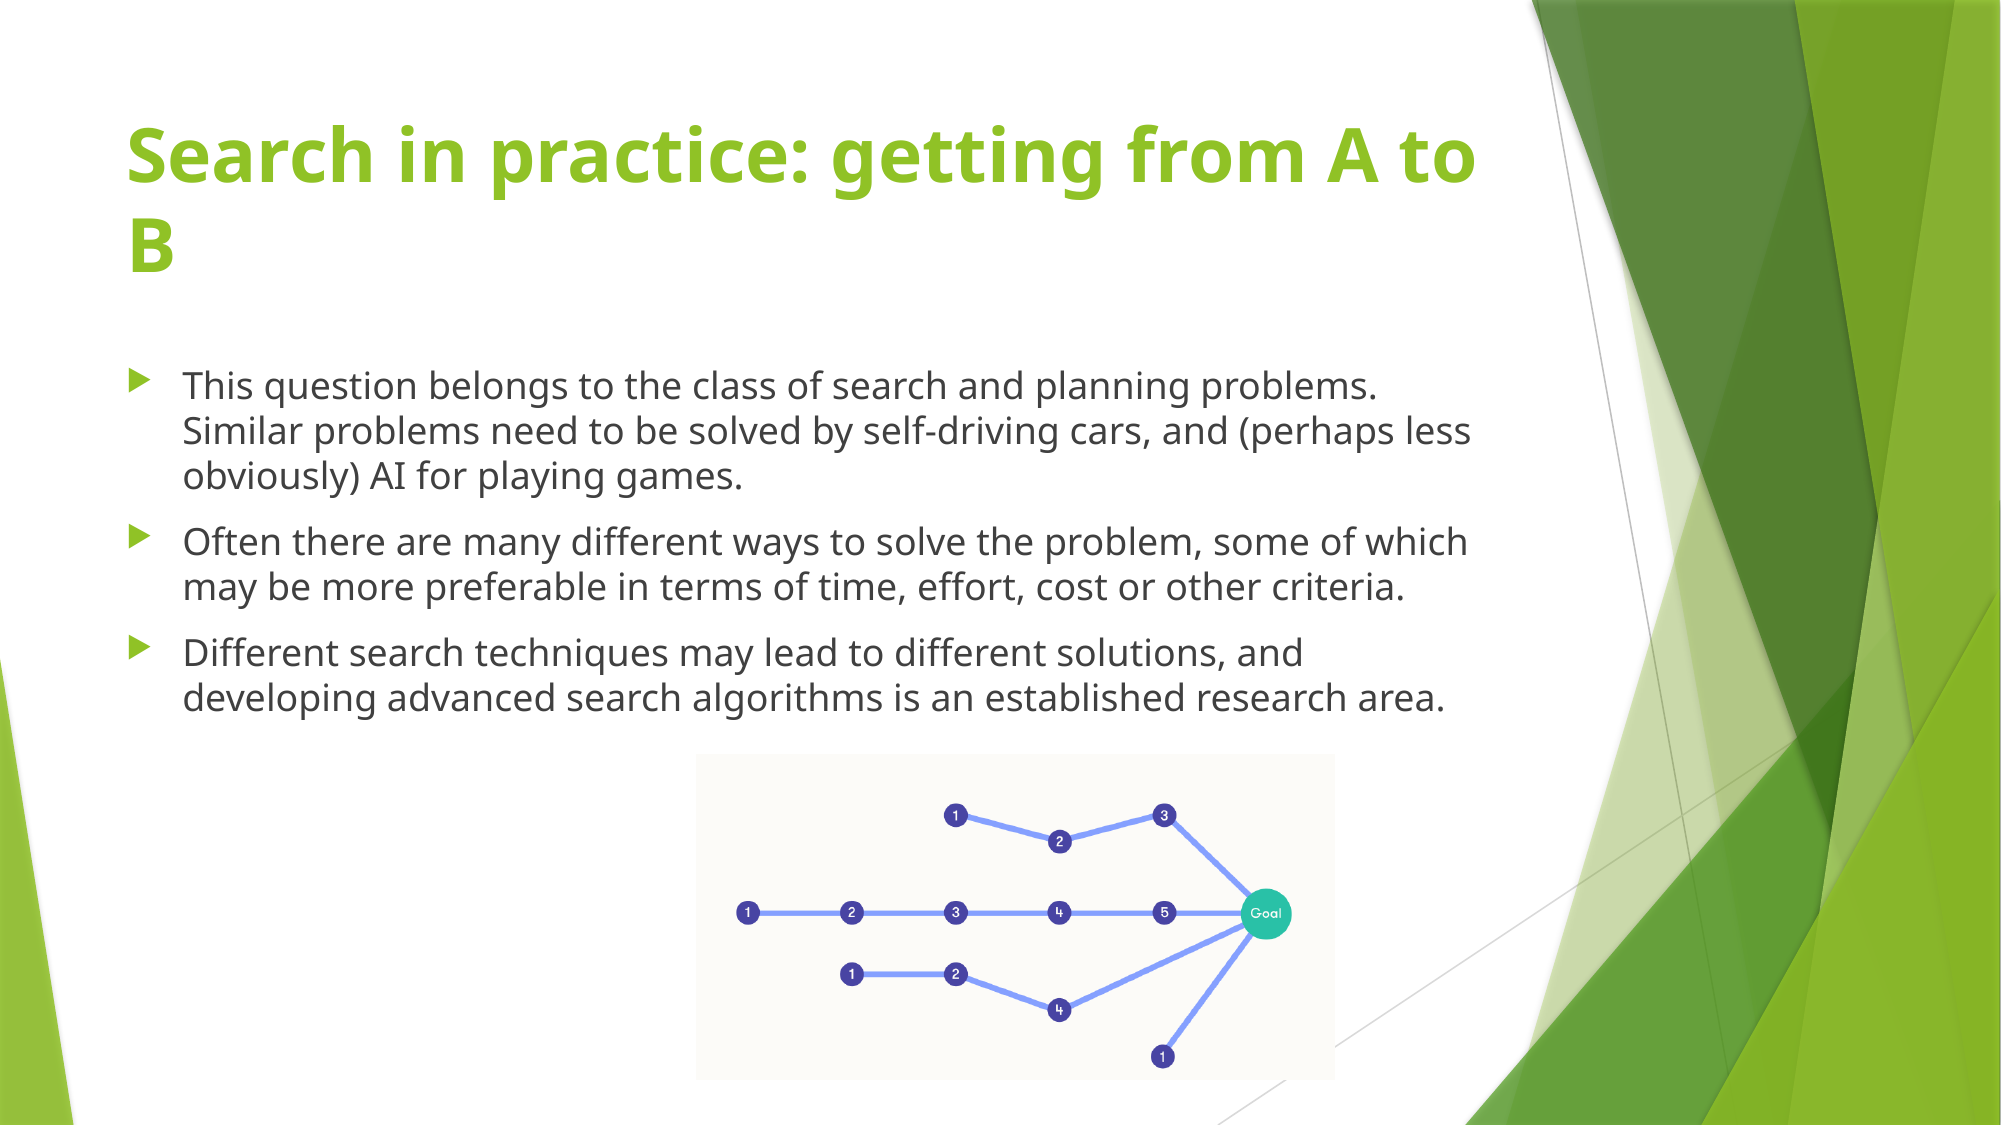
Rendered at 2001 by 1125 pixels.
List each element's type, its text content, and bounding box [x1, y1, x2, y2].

list This question belongs to the class of search and planning problems. Similar problems need to be solved by self-driving cars, and (perhaps less obviously) AI for playing games. Often there are many different ways to solve the problem, some of which may be more preferable in terms of time, effort, cost or other criteria. Different search techniques may lead to different solutions, and developing advanced search algorithms is an established research area. [111, 354, 1522, 992]
picture [695, 753, 1336, 1081]
title Search in practice: getting from A to B [111, 99, 1522, 317]
